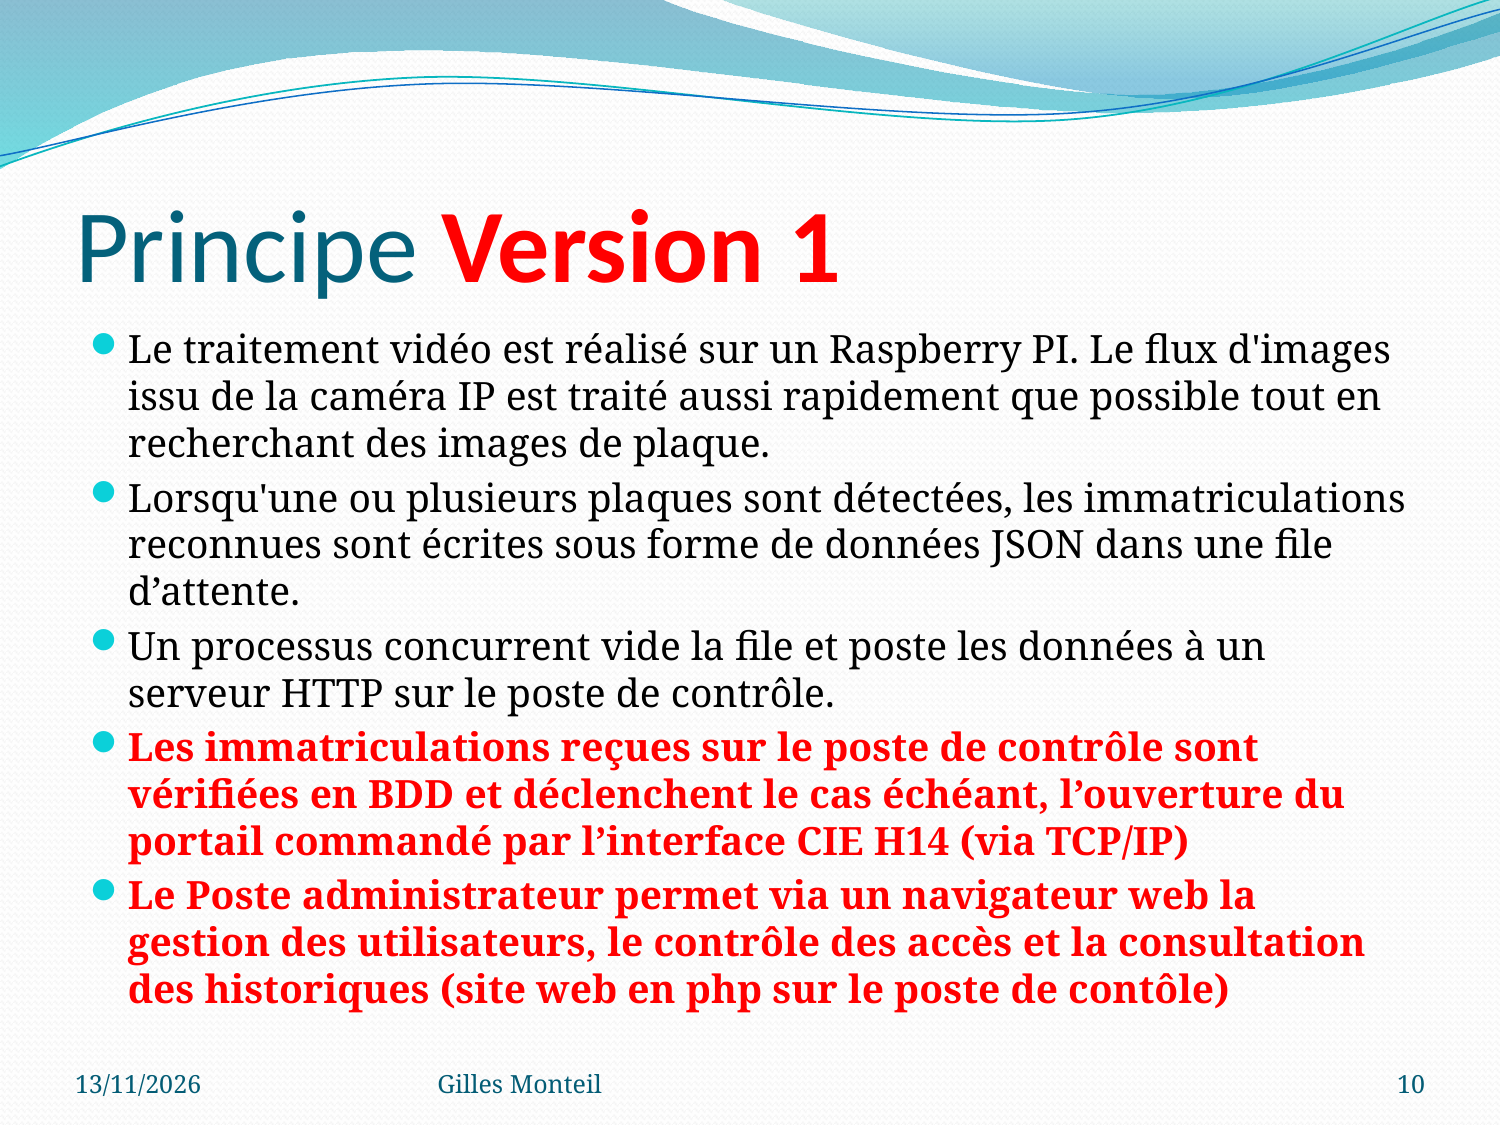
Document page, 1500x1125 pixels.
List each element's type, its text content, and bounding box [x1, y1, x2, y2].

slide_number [75, 1042, 425, 1103]
slide_number 10 [1299, 1042, 1425, 1103]
title Principe Version 1 [75, 115, 1425, 303]
footer Gilles Monteil [437, 1042, 988, 1103]
list Le traitement vidéo est réalisé sur un Raspberry PI. Le flux d'images issu de la caméra IP est traité aussi rapidement que possible tout en recherchant des images de plaque. Lorsqu'une ou plusieurs plaques sont détectées, les immatriculations reconnues sont écrites sous forme de données JSON dans une file d’attente. Un processus concurrent vide la file et poste les données à un serveur HTTP sur le poste de contrôle. Les immatriculations reçues sur le poste de contrôle sont vérifiées en BDD et déclenchent le cas échéant, l’ouverture du portail commandé par l’interface CIE H14 (via TCP/IP) Le Poste administrateur permet via un navigateur web la gestion des utilisateurs, le contrôle des accès et la consultation des historiques (site web en php sur le poste de contôle) [75, 317, 1425, 1038]
